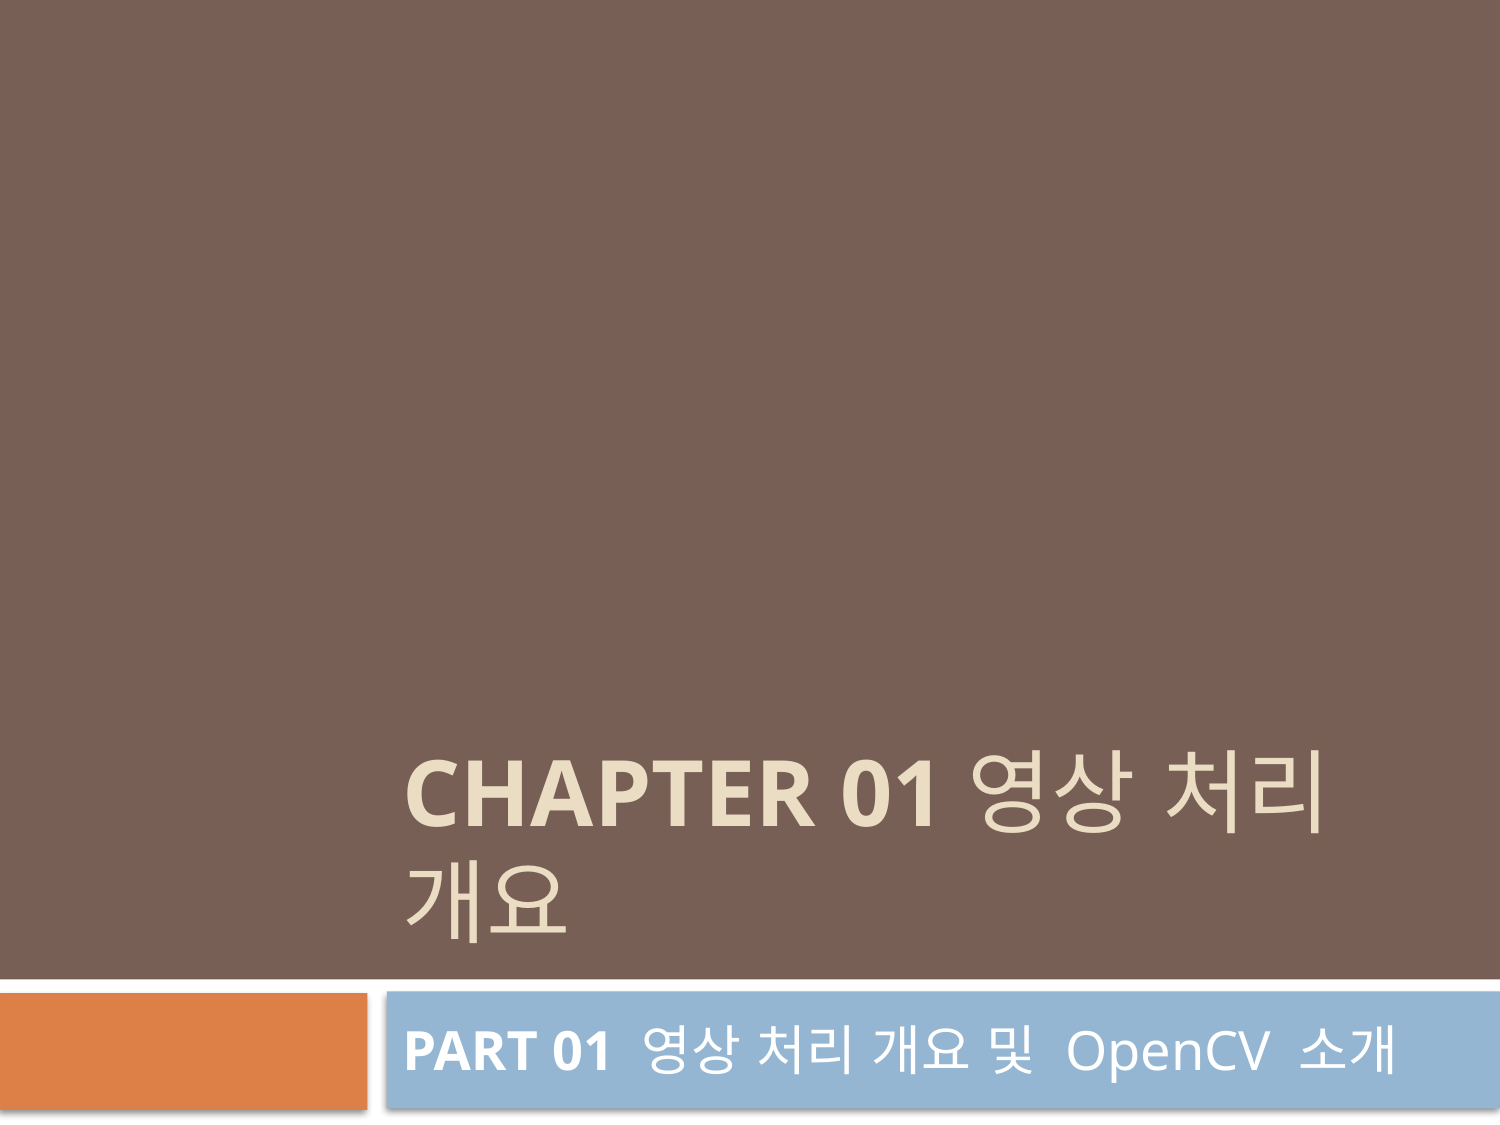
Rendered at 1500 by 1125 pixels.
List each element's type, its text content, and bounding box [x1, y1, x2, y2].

title CHAPTER 01영상 처리 개요 [387, 662, 1450, 963]
subtitle PART 01 영상 처리 개요 및 OpenCV 소개 [387, 992, 1488, 1105]
